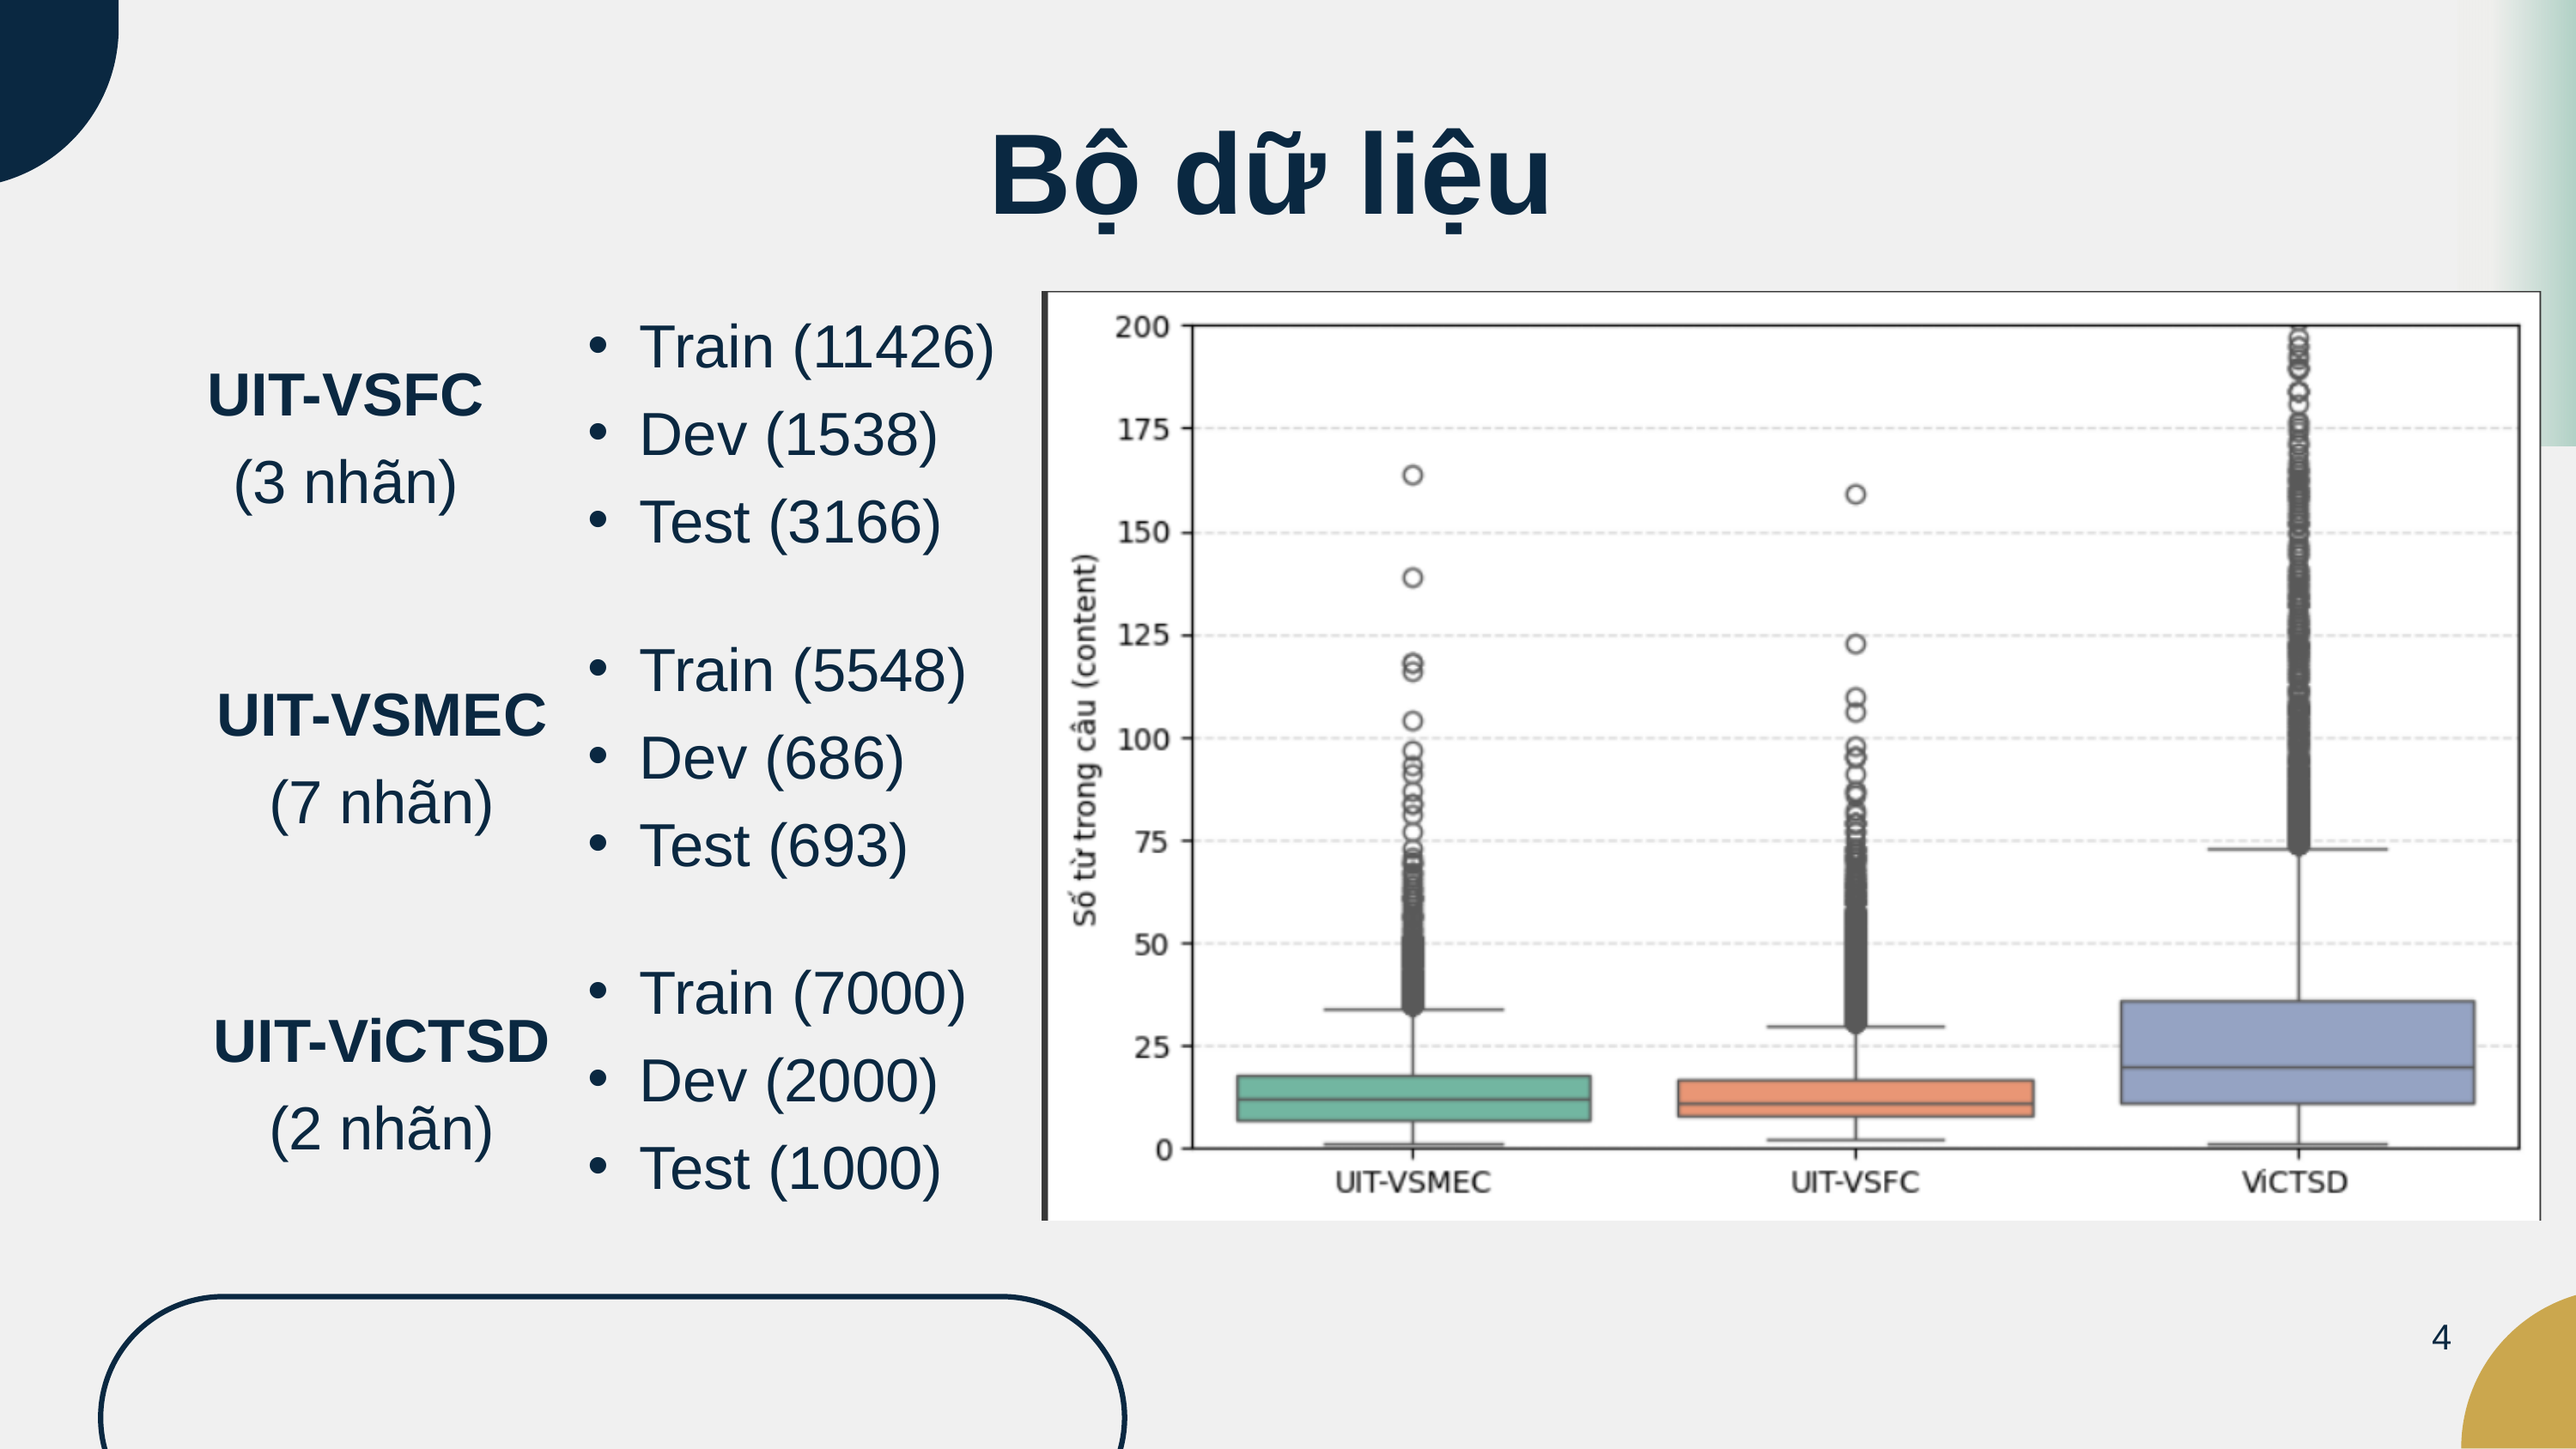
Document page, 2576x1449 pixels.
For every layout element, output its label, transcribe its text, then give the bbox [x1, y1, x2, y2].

text_box [2457, 0, 2576, 446]
text_box UIT-ViCTSD (2 nhãn) [74, 986, 536, 1162]
text_box Train (11426) Dev (1538) Test (3166) [536, 293, 1127, 555]
text_box UIT-VSFC (3 nhãn) [39, 340, 536, 516]
text_box [1042, 291, 2542, 1221]
text_box [0, 0, 119, 183]
text_box [2461, 1294, 2576, 1449]
text_box Train (5548) Dev (686) Test (693) [536, 615, 1127, 879]
text_box Bộ dữ liệu [216, 72, 2360, 238]
text_box [98, 1294, 1127, 1449]
text_box 4 [2431, 1296, 2453, 1357]
text_box UIT-VSMEC (7 nhãn) [74, 661, 536, 836]
text_box Train (7000) Dev (2000) Test (1000) [536, 938, 1127, 1202]
